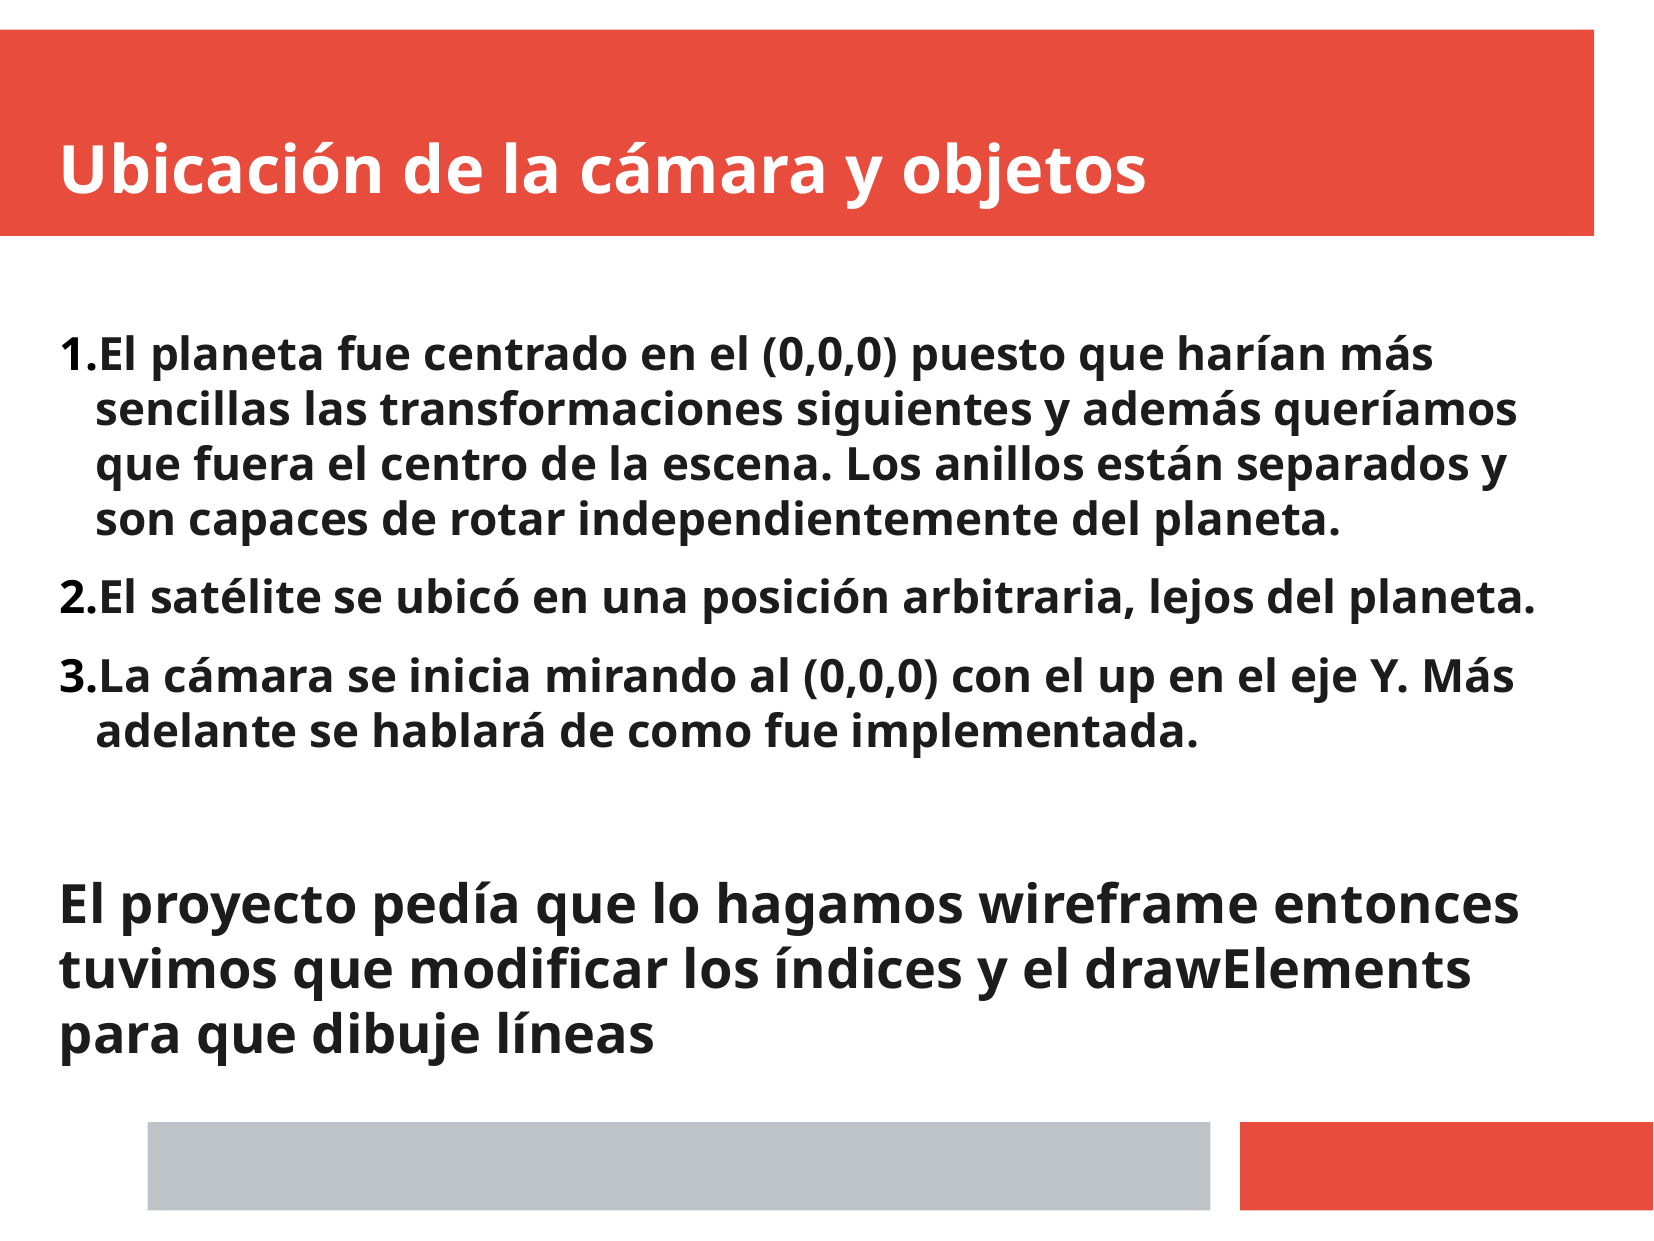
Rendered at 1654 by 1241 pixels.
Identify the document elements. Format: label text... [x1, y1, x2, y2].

text_box El planeta fue centrado en el (0,0,0) puesto que harían más sencillas las transformaciones siguientes y además queríamos que fuera el centro de la escena. Los anillos están separados y son capaces de rotar independientemente del planeta. El satélite se ubicó en una posición arbitraria, lejos del planeta. La cámara se inicia mirando al (0,0,0) con el up en el eje Y. Más adelante se hablará de como fue implementada. El proyecto pedía que lo hagamos wireframe entonces tuvimos que modificar los índices y el drawElements para que dibuje líneas [59, 324, 1565, 1093]
text_box Ubicación de la cámara y objetos [59, 59, 1595, 207]
